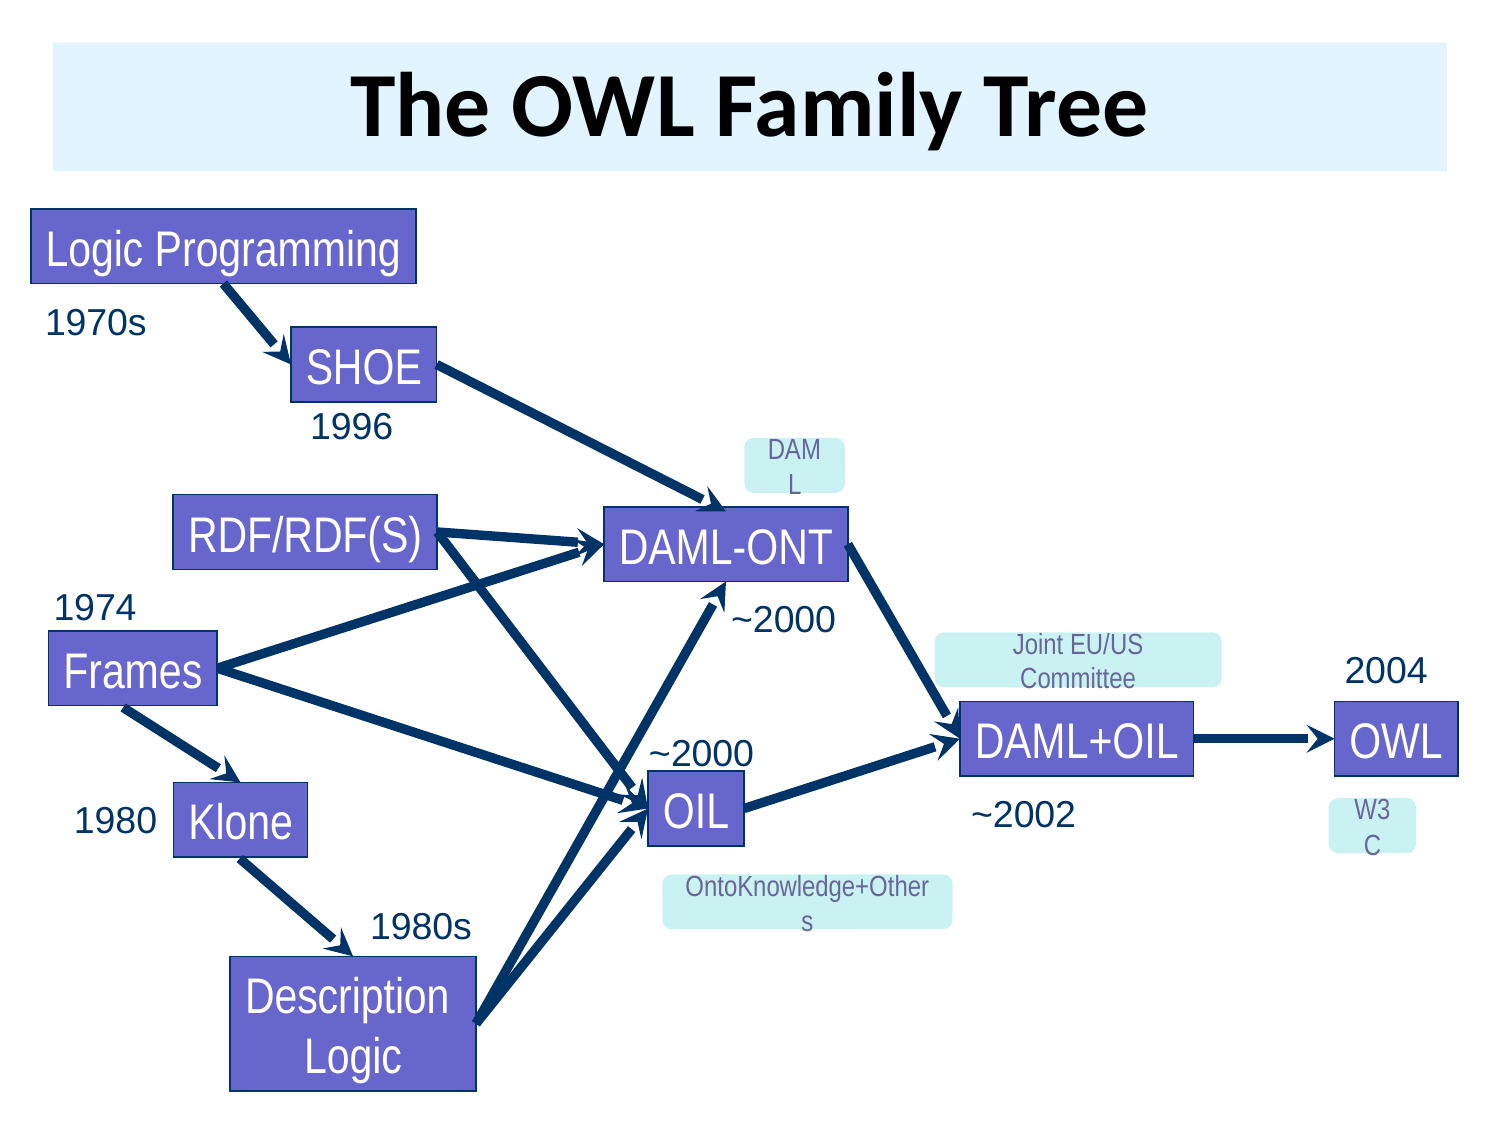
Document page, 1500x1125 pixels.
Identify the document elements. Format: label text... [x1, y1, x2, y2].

title The OWL Family Tree [53, 42, 1447, 172]
text_box 1980s [358, 894, 471, 955]
text_box Logic Programming [30, 208, 416, 284]
text_box ~2002 [956, 782, 1091, 843]
text_box DAML+OIL [964, 701, 1194, 777]
text_box OWL [1334, 701, 1458, 777]
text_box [218, 543, 432, 669]
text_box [239, 858, 354, 956]
text_box DAML [744, 437, 846, 493]
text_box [744, 738, 960, 809]
text_box ~2000 [732, 721, 769, 782]
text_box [437, 364, 727, 512]
text_box W3C [1328, 798, 1417, 854]
text_box DAML-ONT [604, 506, 848, 582]
text_box 1970s [30, 291, 162, 351]
text_box RDF/RDF(S) [173, 494, 438, 570]
text_box 2004 [1329, 639, 1443, 699]
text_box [223, 284, 290, 365]
text_box 1980 [59, 788, 172, 849]
text_box 1996 [295, 394, 409, 455]
text_box Frames [48, 630, 213, 706]
text_box Joint EU/US Committee [965, 632, 1222, 688]
text_box ~2000 [731, 587, 843, 648]
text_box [477, 582, 727, 1024]
text_box Description Logic [230, 956, 476, 1091]
text_box Klone [173, 790, 308, 858]
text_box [848, 543, 960, 739]
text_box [218, 676, 432, 809]
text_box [122, 707, 241, 783]
text_box 1974 [38, 575, 152, 636]
text_box OntoKnowledge+Others [732, 874, 953, 930]
text_box OIL [732, 782, 744, 846]
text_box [438, 531, 648, 809]
text_box SHOE [290, 327, 437, 402]
